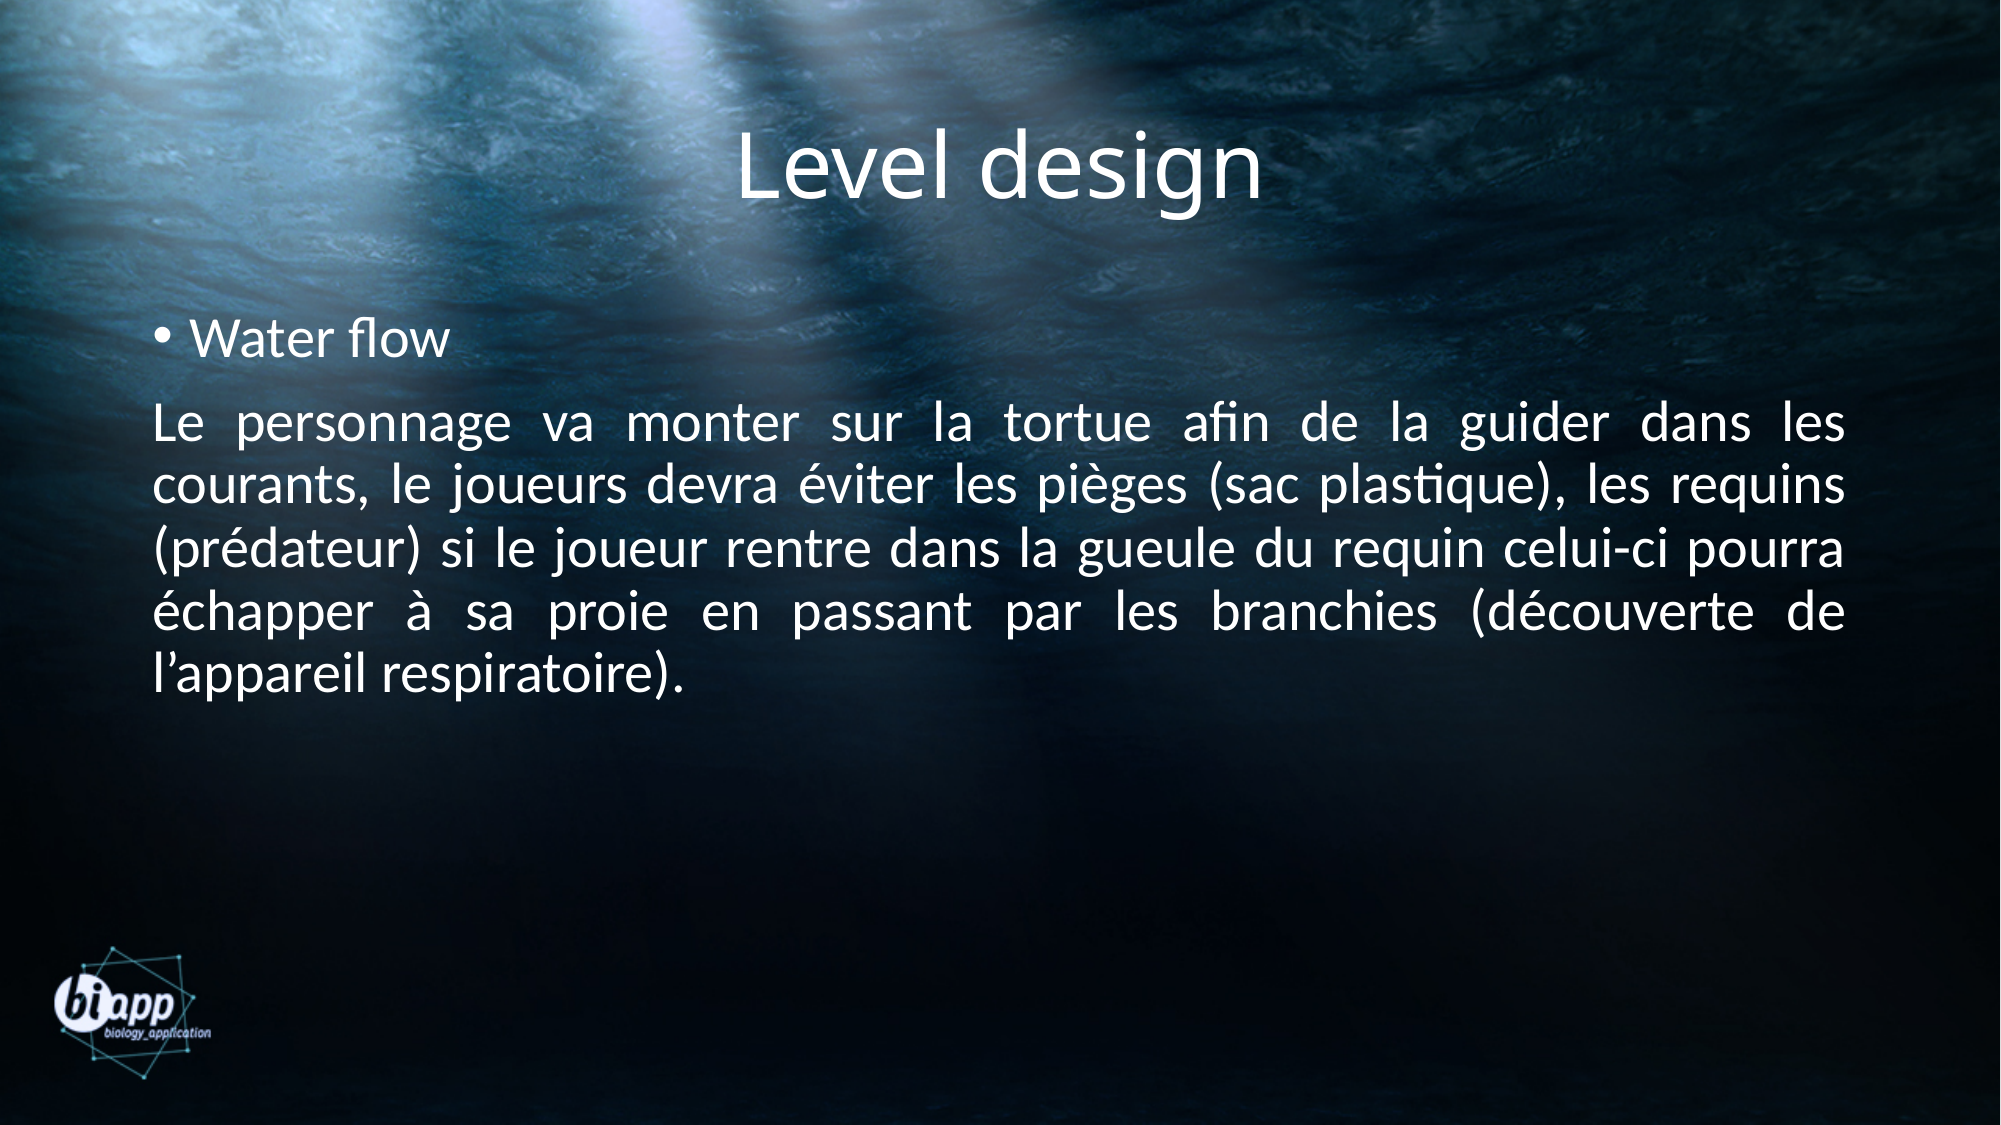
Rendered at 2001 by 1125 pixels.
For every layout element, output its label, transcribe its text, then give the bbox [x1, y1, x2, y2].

picture [0, 0, 2001, 1125]
list Water flow Le personnage va monter sur la tortue afin de la guider dans les courants, le joueurs devra éviter les pièges (sac plastique), les requins (prédateur) si le joueur rentre dans la gueule du requin celui-ci pourra échapper à sa proie en passant par les branchies (découverte de l’appareil respiratoire). [137, 299, 1863, 1014]
title Level design [137, 59, 1863, 278]
